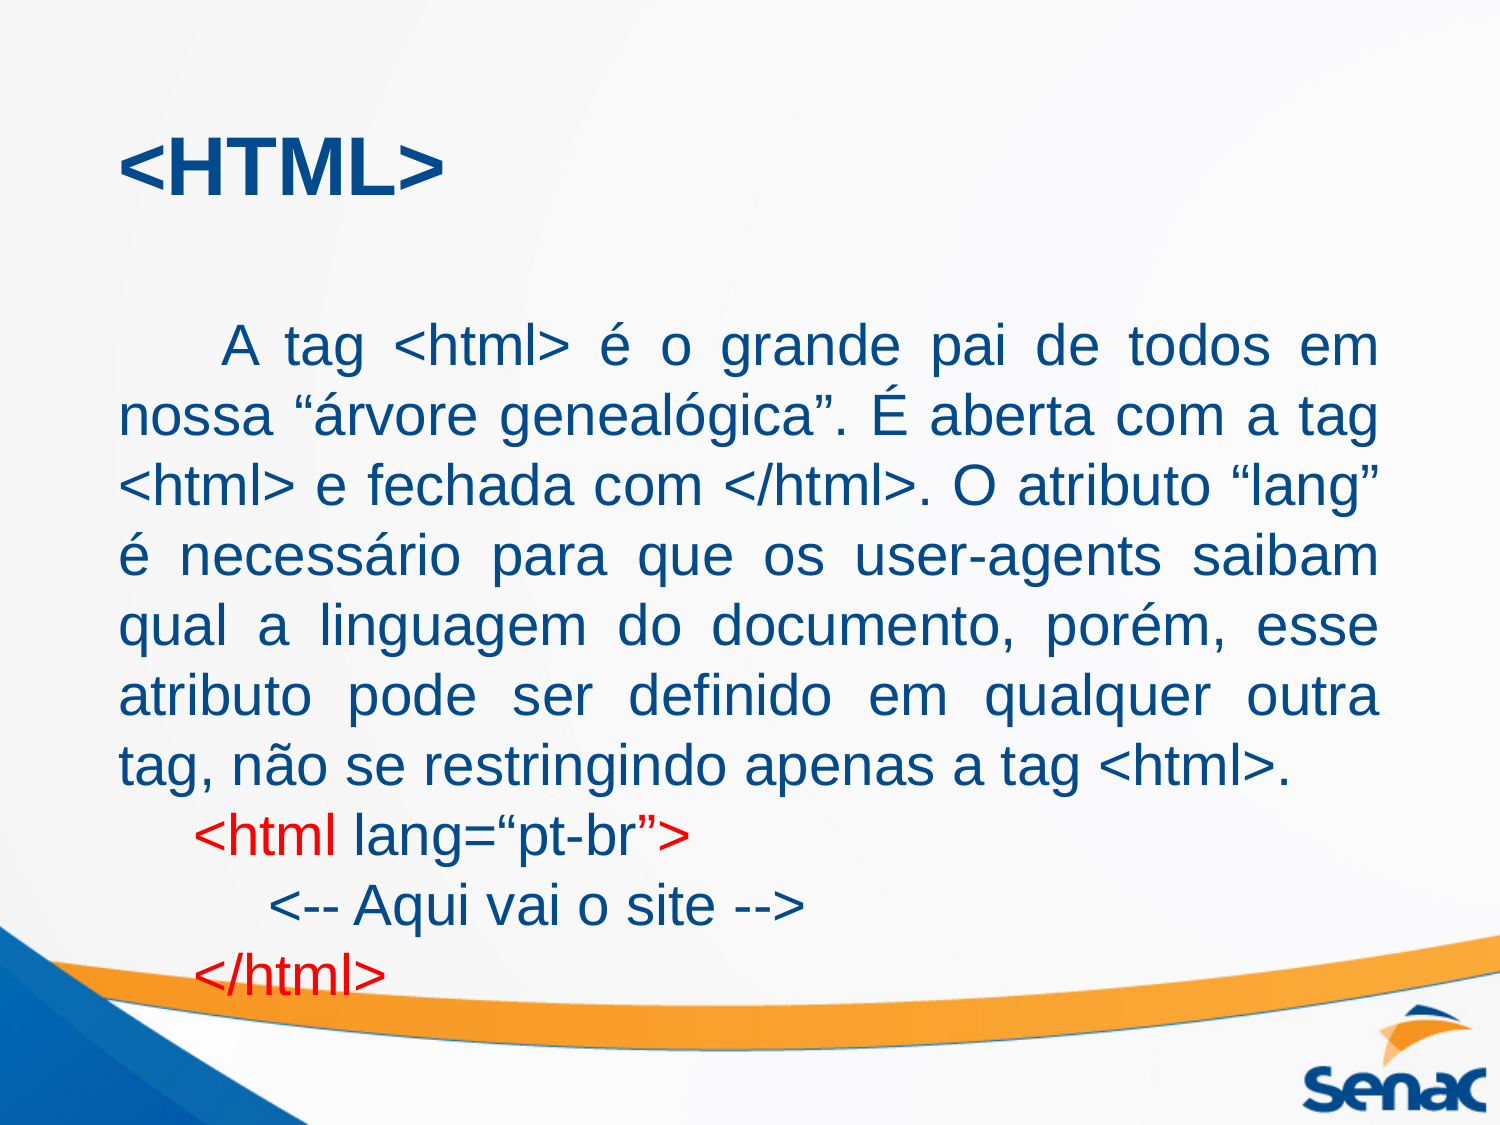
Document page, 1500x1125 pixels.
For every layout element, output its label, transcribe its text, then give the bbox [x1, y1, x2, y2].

picture [0, 0, 1500, 1125]
list A tag <html> é o grande pai de todos em nossa “árvore genealógica”. É aberta com a tag <html> e fechada com </html>. O atributo “lang” é necessário para que os user-agents saibam qual a linguagem do documento, porém, esse atributo pode ser definido em qualquer outra tag, não se restringindo apenas a tag <html>. <html lang=“pt-br”> <-- Aqui vai o site --> </html> [103, 299, 1397, 1014]
title <HTML> [103, 59, 1397, 278]
